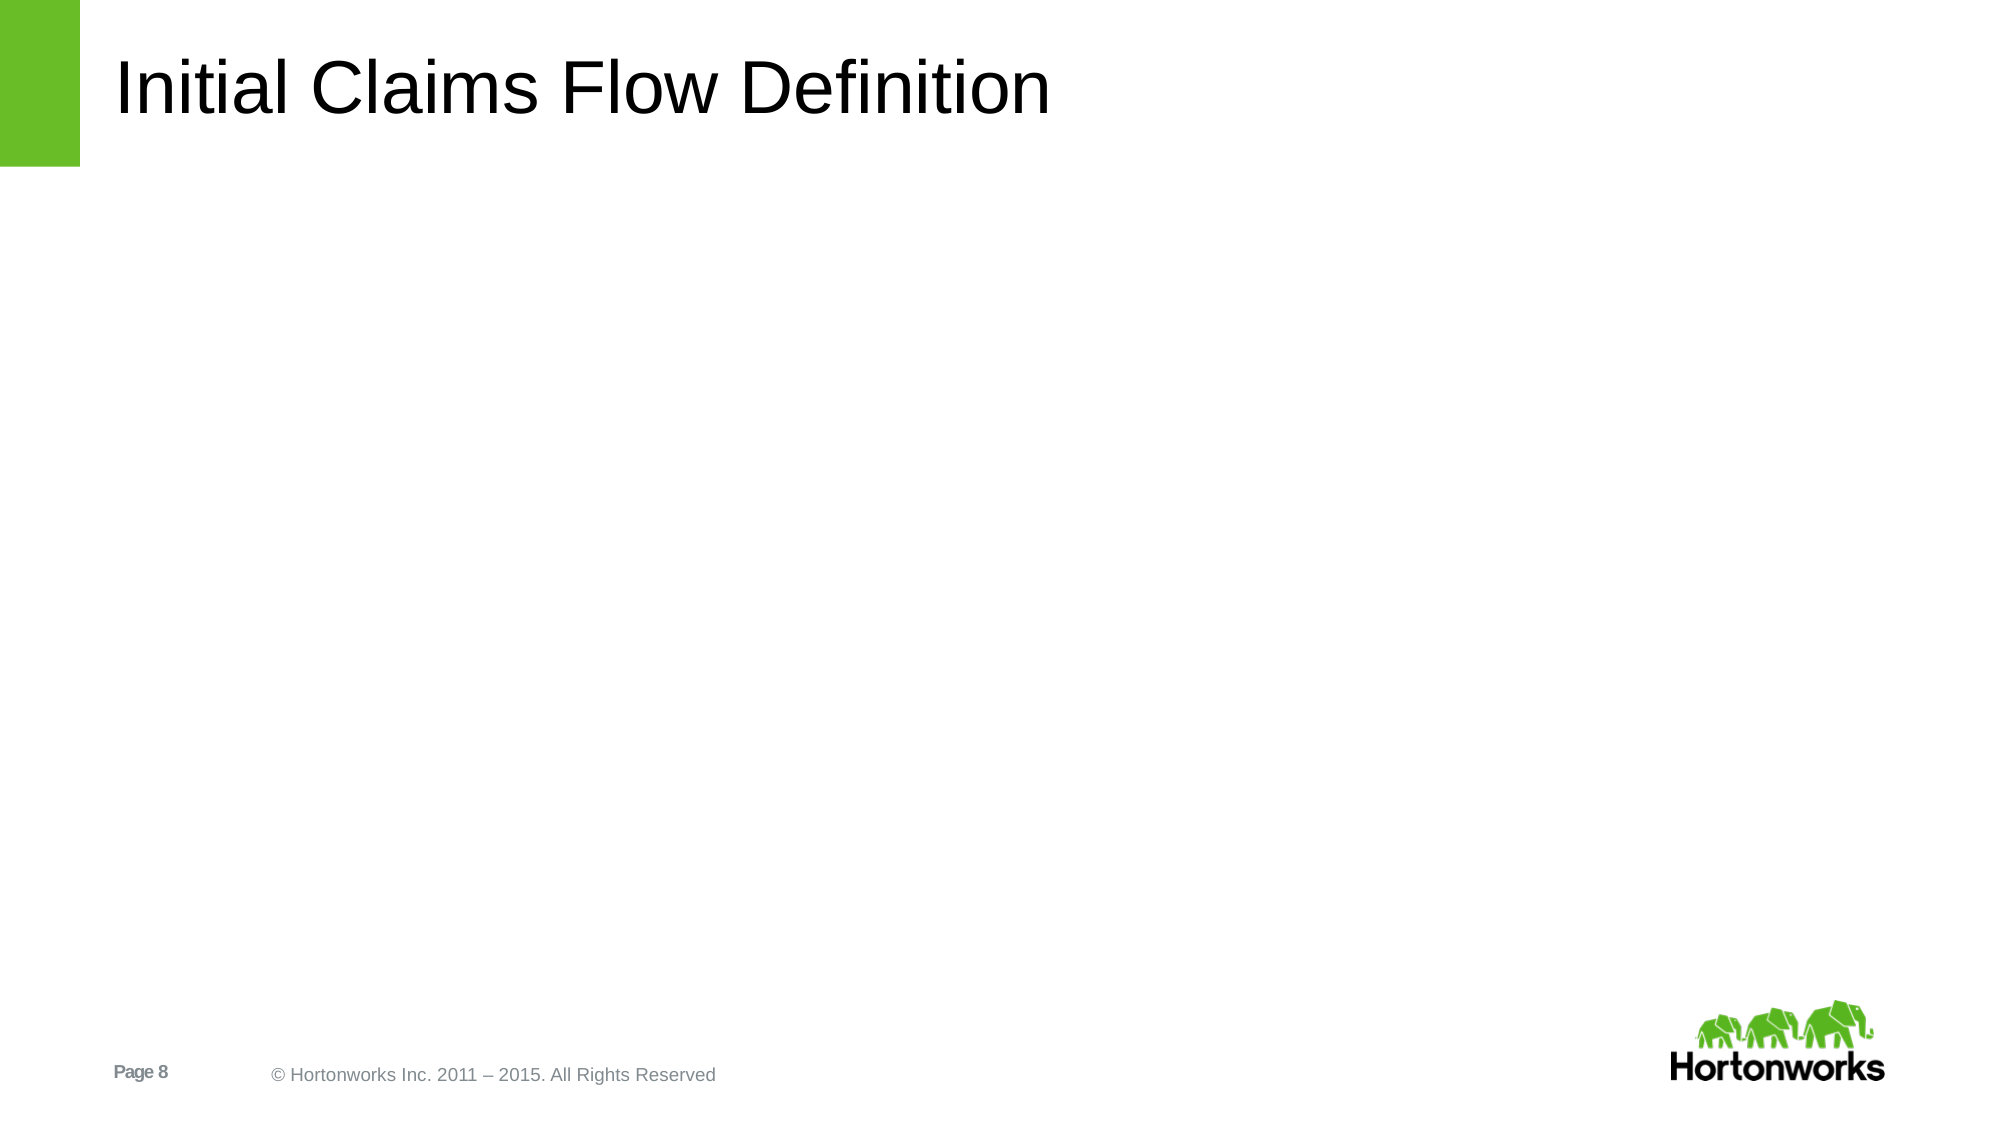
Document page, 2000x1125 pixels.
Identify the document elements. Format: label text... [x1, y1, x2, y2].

title Initial Claims Flow Definition [99, 0, 1900, 167]
picture [1671, 1000, 1885, 1081]
